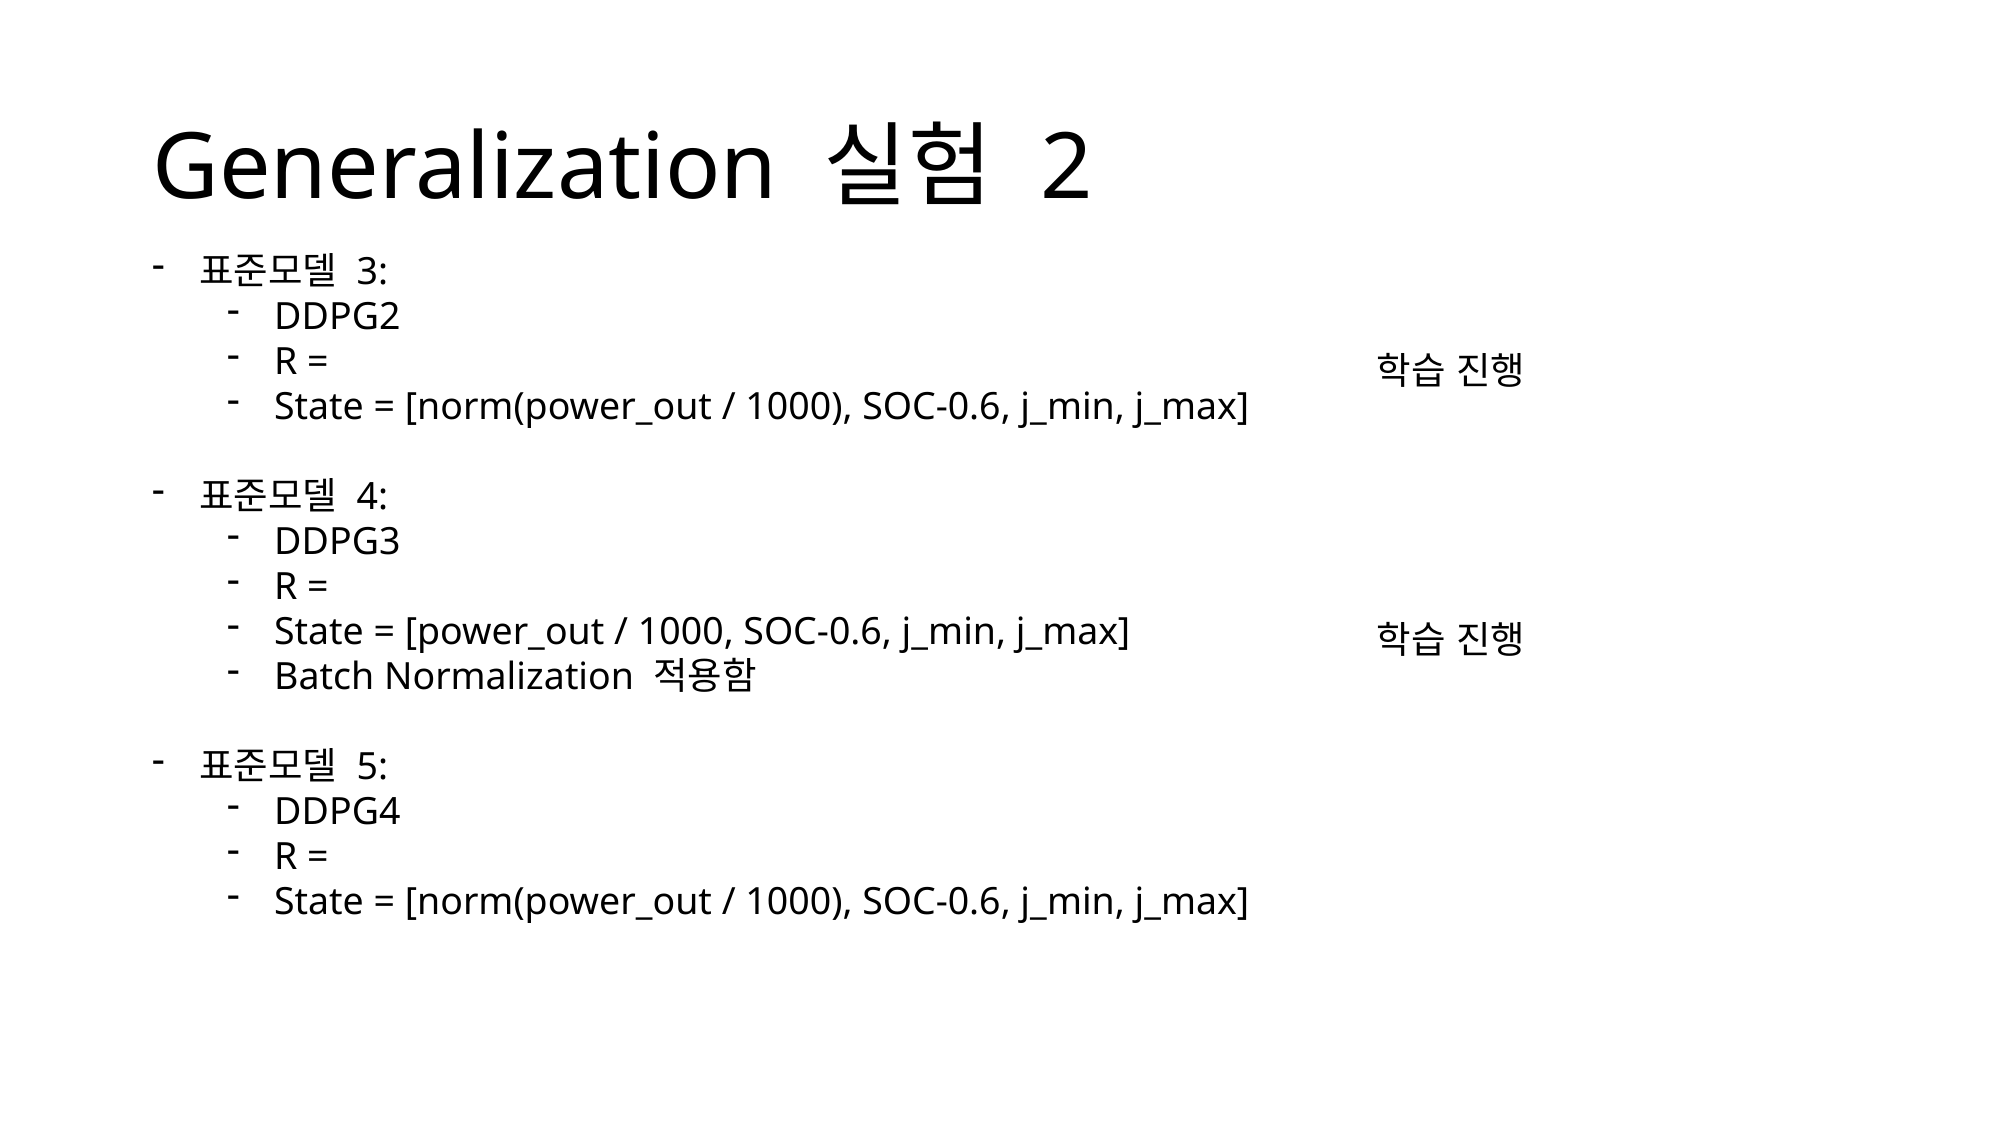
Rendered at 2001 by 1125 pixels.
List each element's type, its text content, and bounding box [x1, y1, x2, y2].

text_box 학습 진행 [1362, 608, 1781, 669]
title Generalization 실험 2 [137, 59, 1863, 278]
text_box 학습 진행 [1362, 339, 1781, 400]
